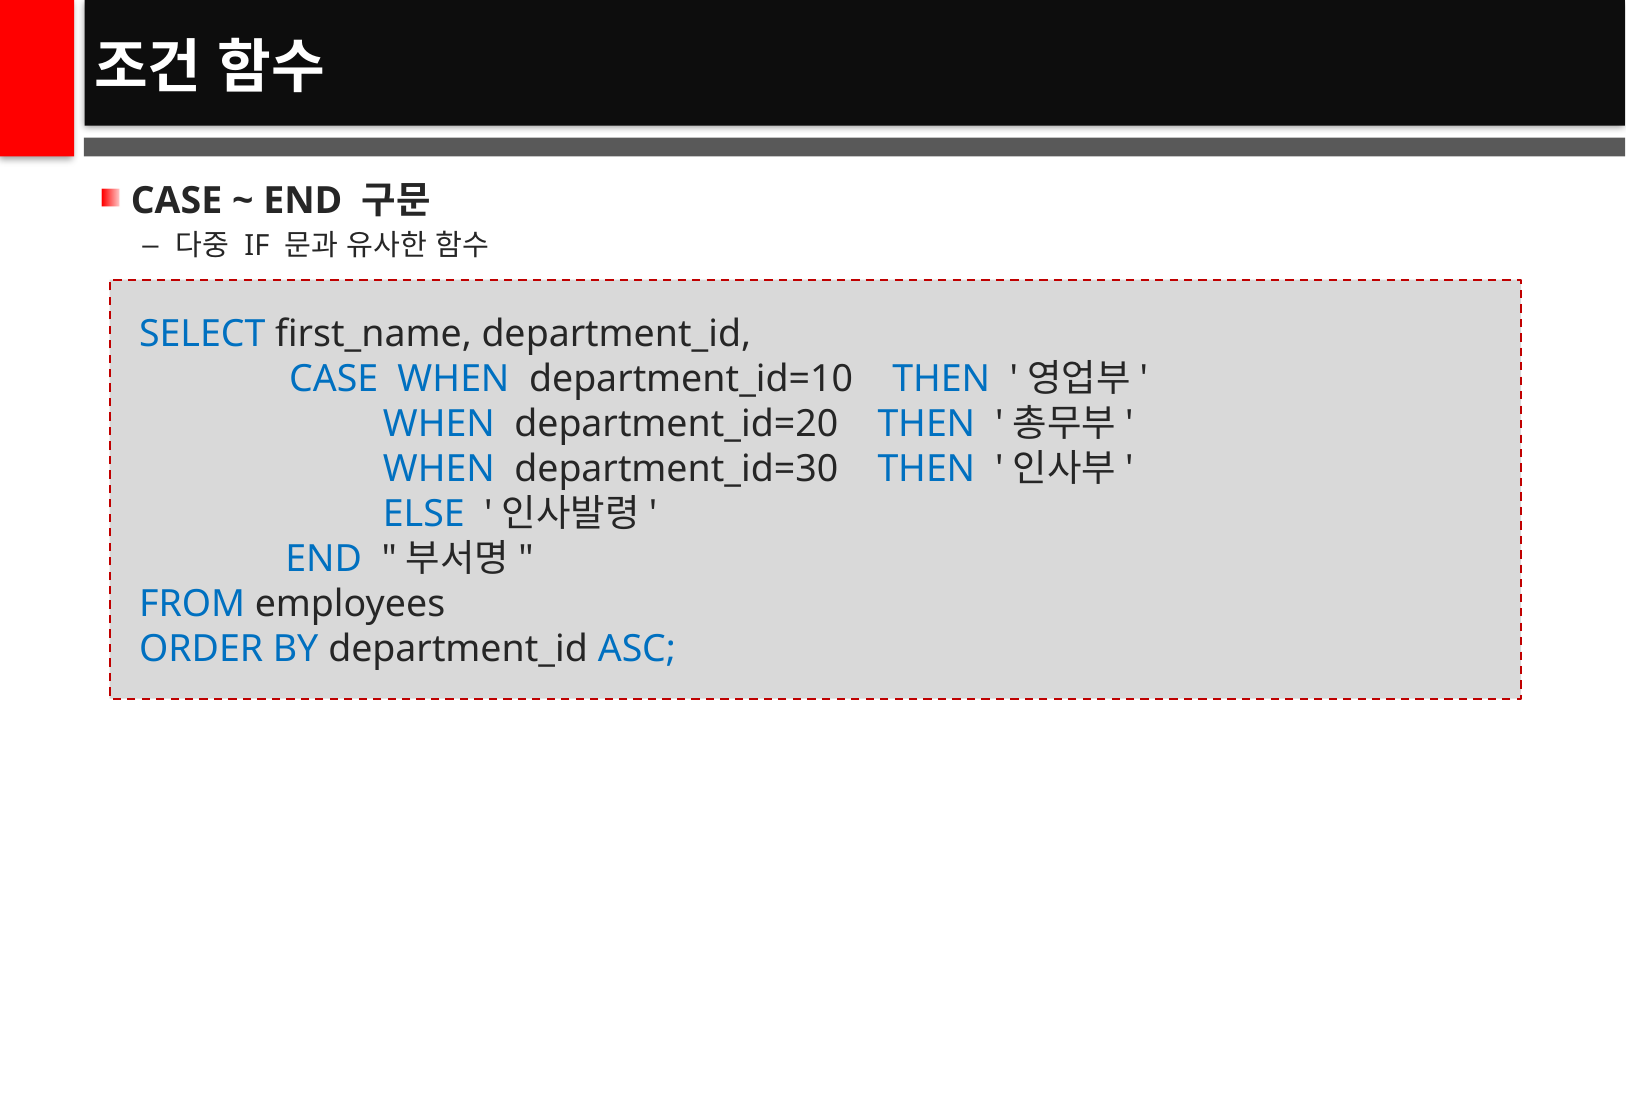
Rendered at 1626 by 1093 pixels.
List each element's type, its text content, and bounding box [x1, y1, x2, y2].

text_box SELECT first_name, department_id, CASE WHEN department_id=10 THEN '영업부' WHEN department_id=20 THEN '총무부' WHEN department_id=30 THEN '인사부' ELSE '인사발령' END "부서명" FROM employees ORDER BY department_id ASC; [109, 279, 1522, 699]
list CASE ~ END 구문 다중 IF 문과 유사한 함수 [85, 168, 1563, 1036]
title 조건 함수 [79, 3, 1625, 126]
picture [100, 187, 122, 209]
